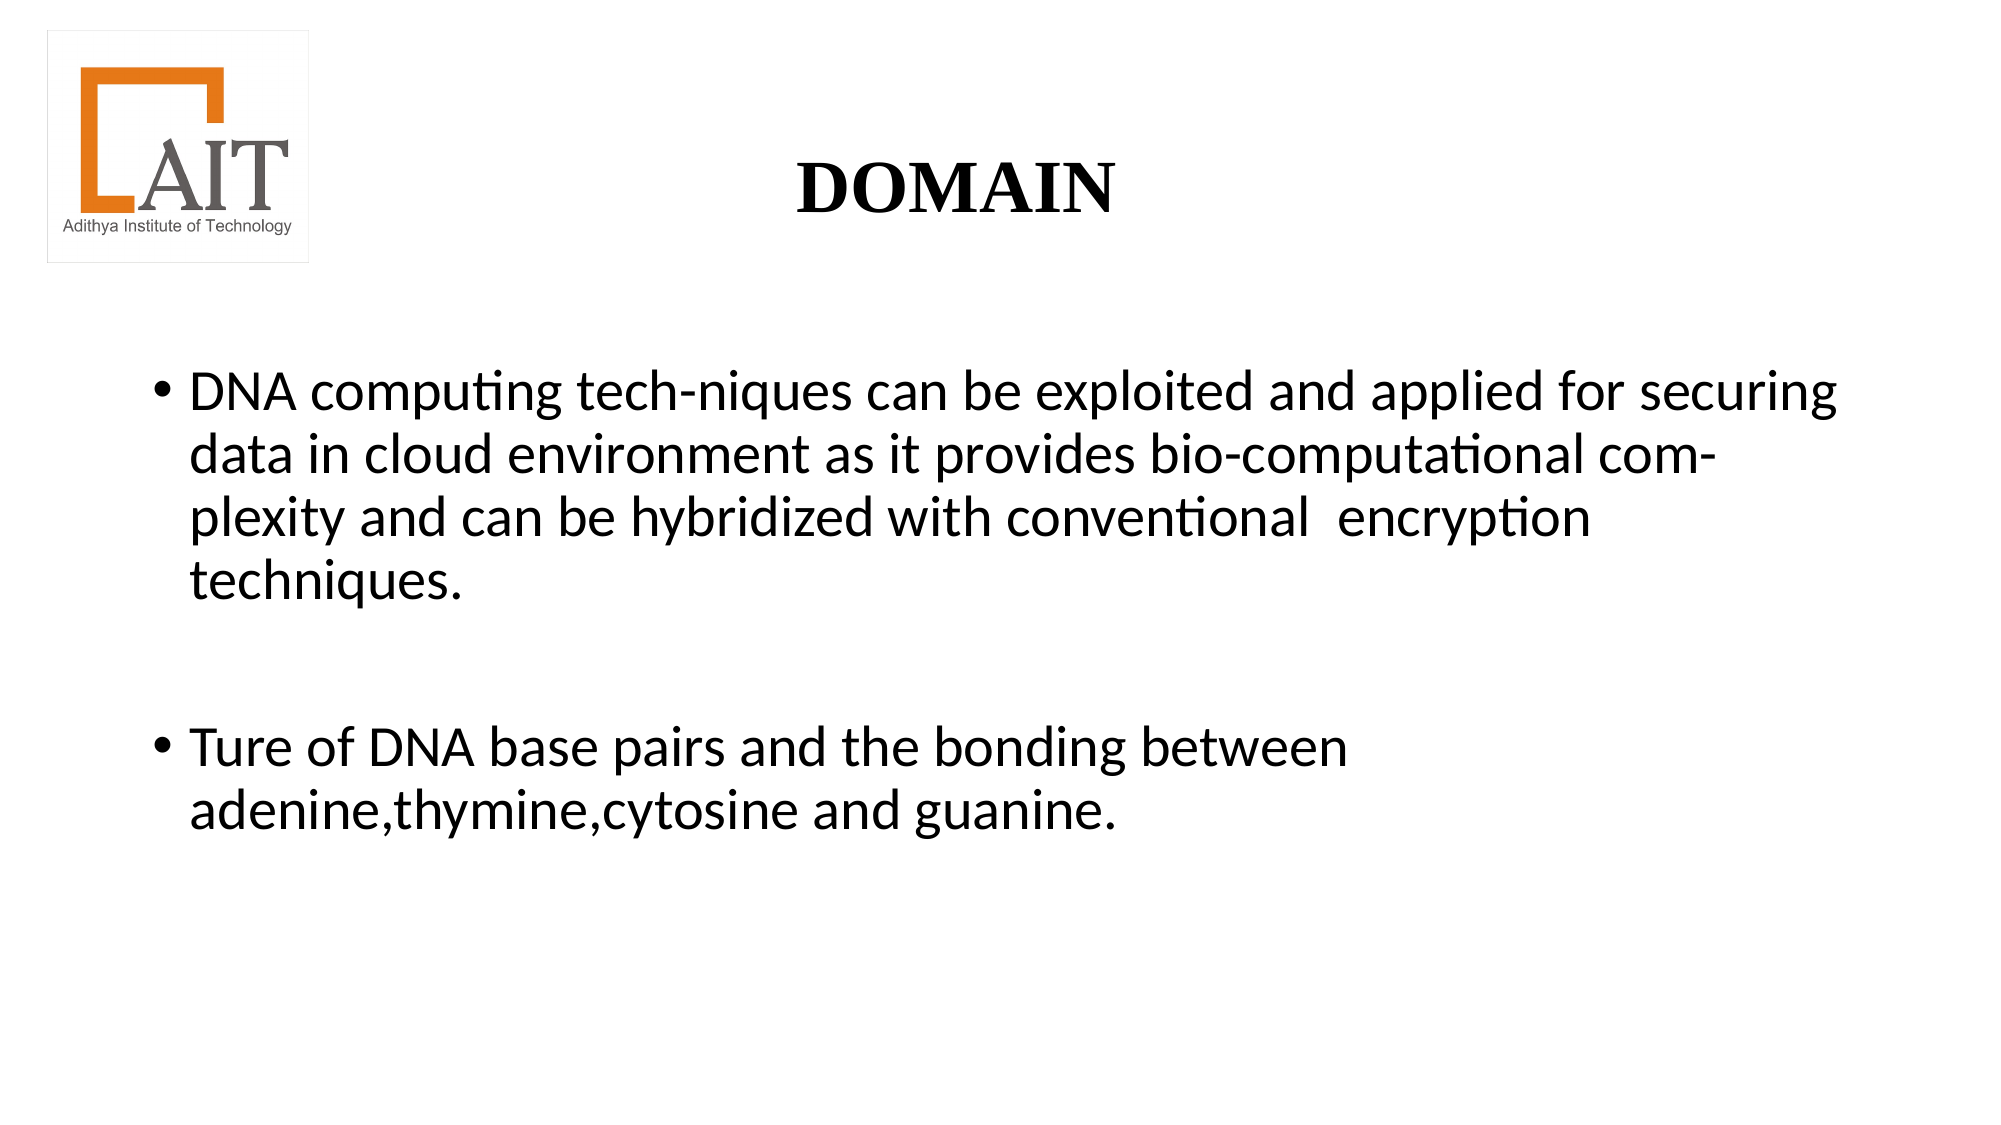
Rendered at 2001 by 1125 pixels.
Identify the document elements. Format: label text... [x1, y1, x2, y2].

picture [47, 30, 309, 263]
list DNA computing tech-niques can be exploited and applied for securing data in cloud environment as it provides bio-computational com-plexity and can be hybridized with conventional encryption techniques. Ture of DNA base pairs and the bonding between adenine,thymine,cytosine and guanine. [137, 352, 1863, 1034]
title DOMAIN [187, 74, 1913, 292]
